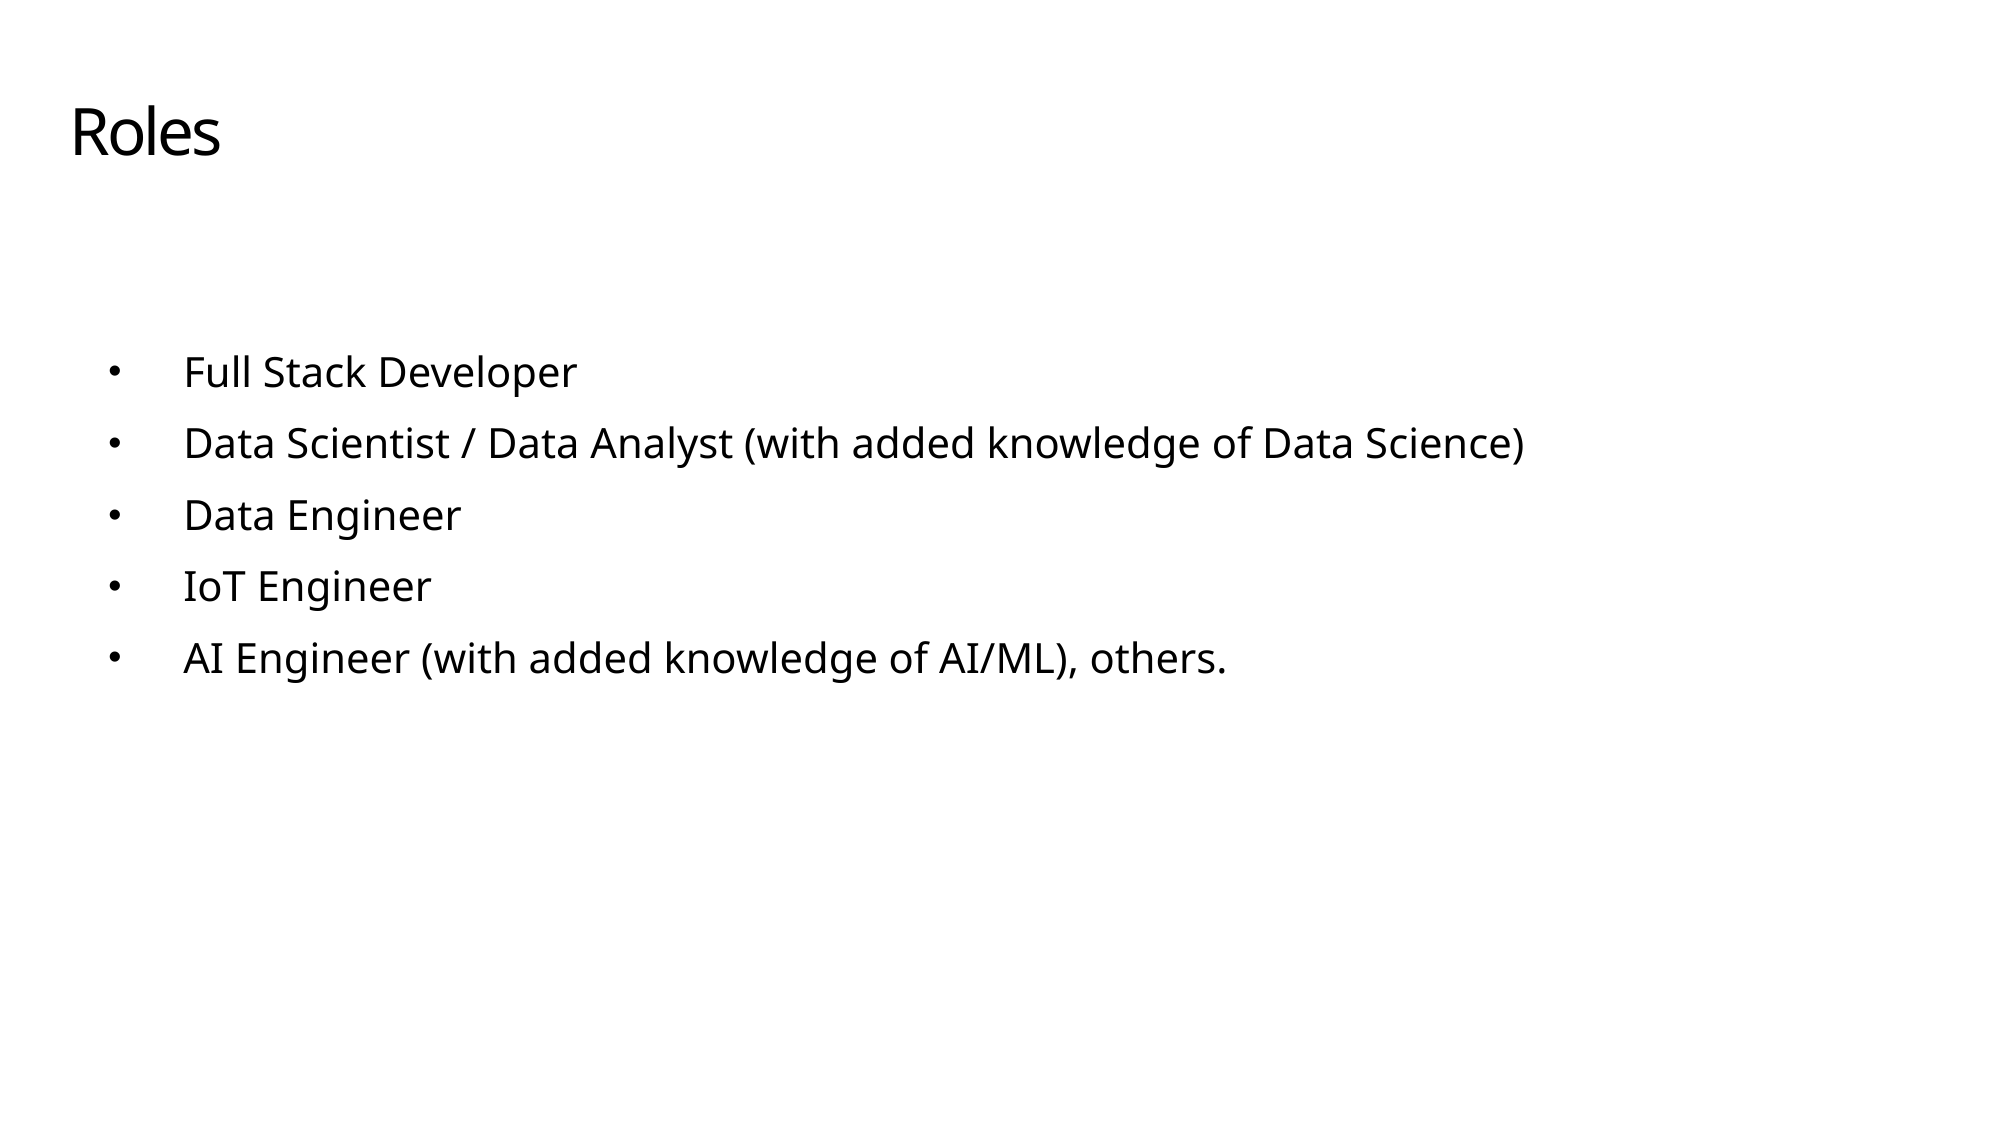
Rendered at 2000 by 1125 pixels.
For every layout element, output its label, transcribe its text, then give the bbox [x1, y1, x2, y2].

title Roles [69, 72, 1929, 194]
list Full Stack Developer Data Scientist / Data Analyst (with added knowledge of Data Science) Data Engineer IoT Engineer AI Engineer (with added knowledge of AI/ML), others. [71, 351, 1932, 688]
